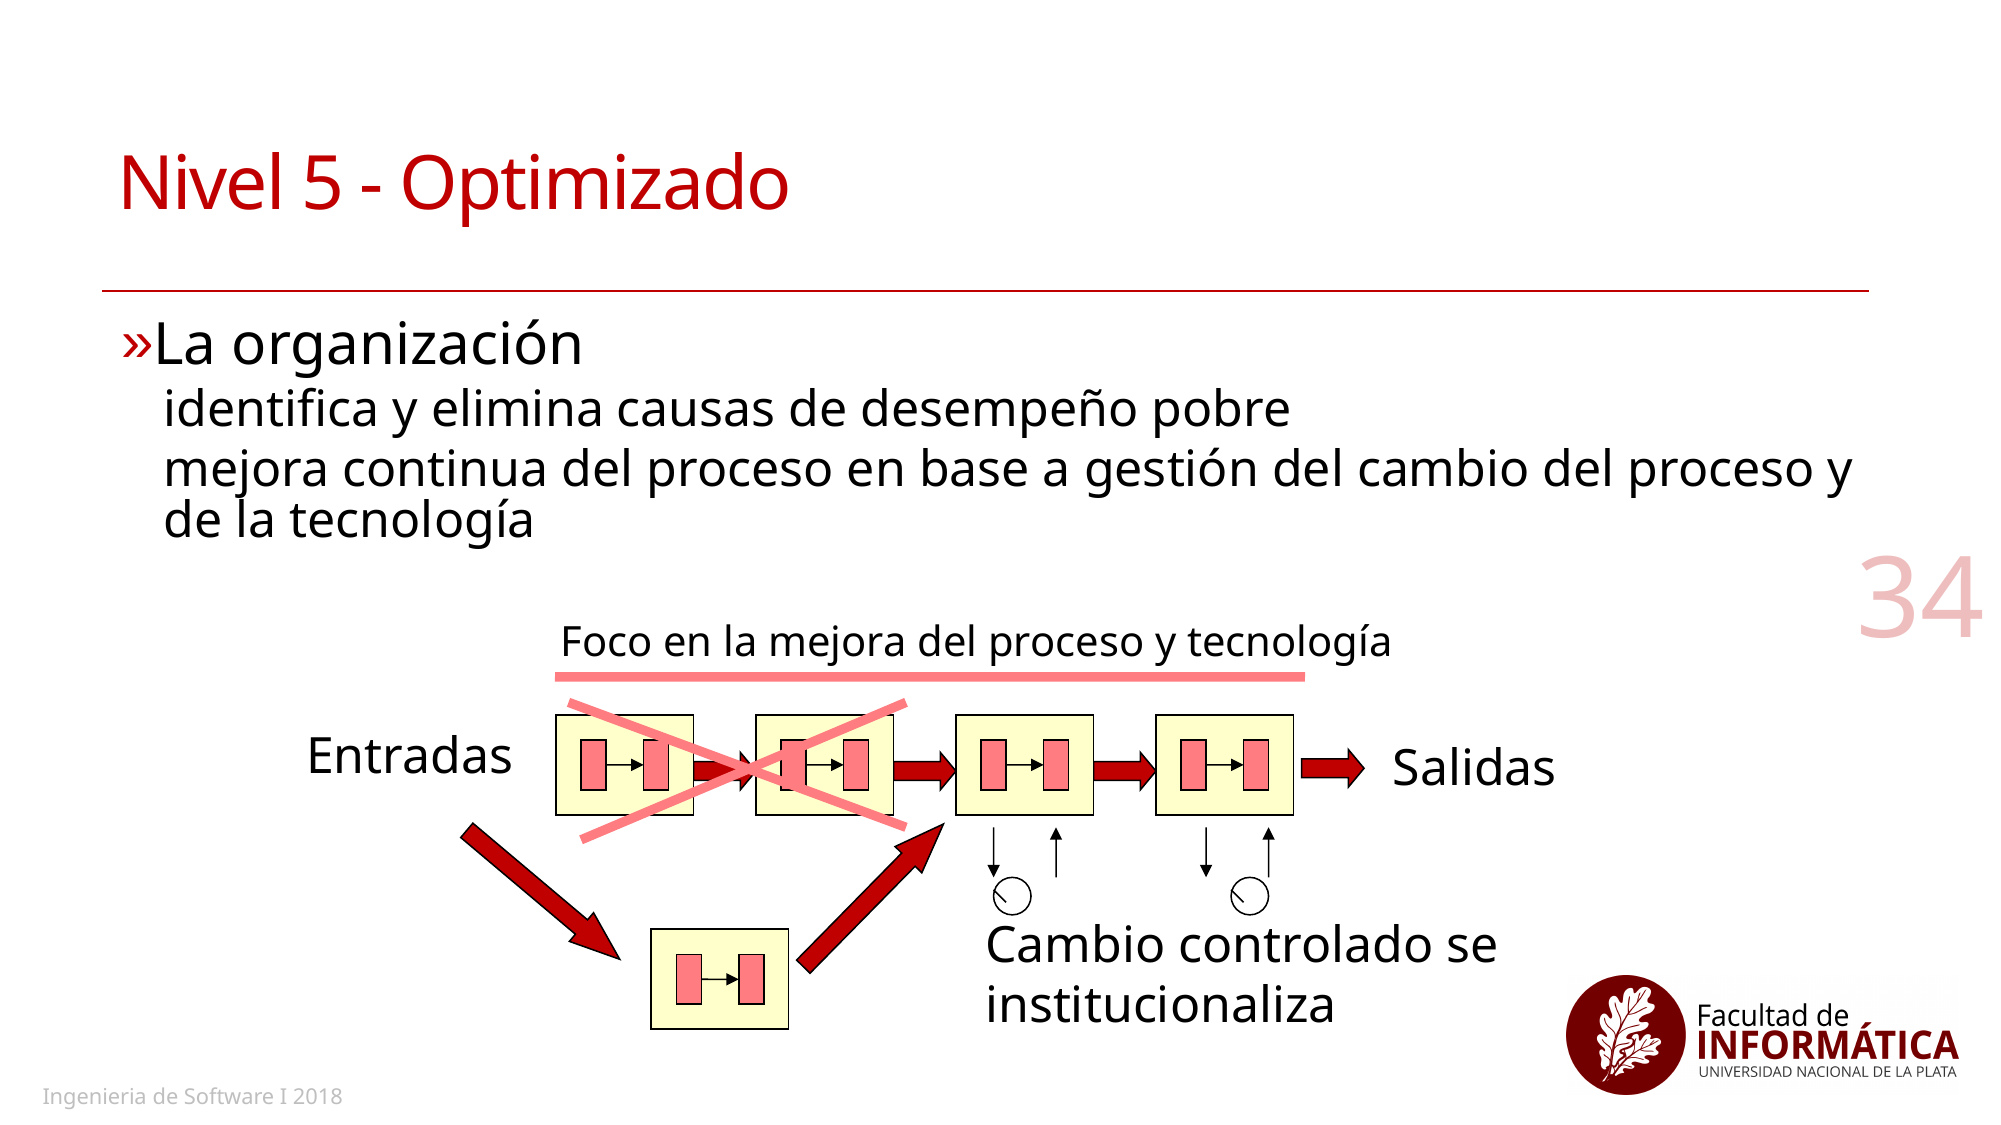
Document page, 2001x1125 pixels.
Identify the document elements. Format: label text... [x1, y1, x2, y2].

text_box [894, 752, 955, 790]
title Nivel 5 - Optimizado [102, 81, 1875, 291]
picture [1566, 975, 1959, 1095]
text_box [993, 878, 1032, 916]
footer Ingenieria de Software I 2018 [27, 1075, 382, 1111]
text_box Foco en la mejora del proceso y tecnología [545, 607, 1446, 673]
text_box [1155, 714, 1294, 816]
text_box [755, 714, 894, 816]
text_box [1230, 878, 1269, 916]
slide_number 34 [1907, 456, 2000, 686]
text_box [955, 714, 1094, 816]
text_box Salidas [1377, 727, 1653, 803]
text_box Entradas [291, 715, 529, 791]
text_box [1301, 749, 1365, 788]
text_box [694, 752, 755, 790]
text_box [460, 823, 620, 960]
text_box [650, 928, 789, 1030]
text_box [993, 827, 1057, 878]
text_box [555, 714, 694, 816]
text_box [796, 823, 944, 974]
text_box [1205, 827, 1269, 878]
text_box [1094, 752, 1155, 790]
text_box Cambio controlado se institucionaliza [970, 905, 1750, 1040]
list La organización identifica y elimina causas de desempeño pobre mejora continua del proceso en base a gestión del cambio del proceso y de la tecnología [106, 309, 1907, 1071]
